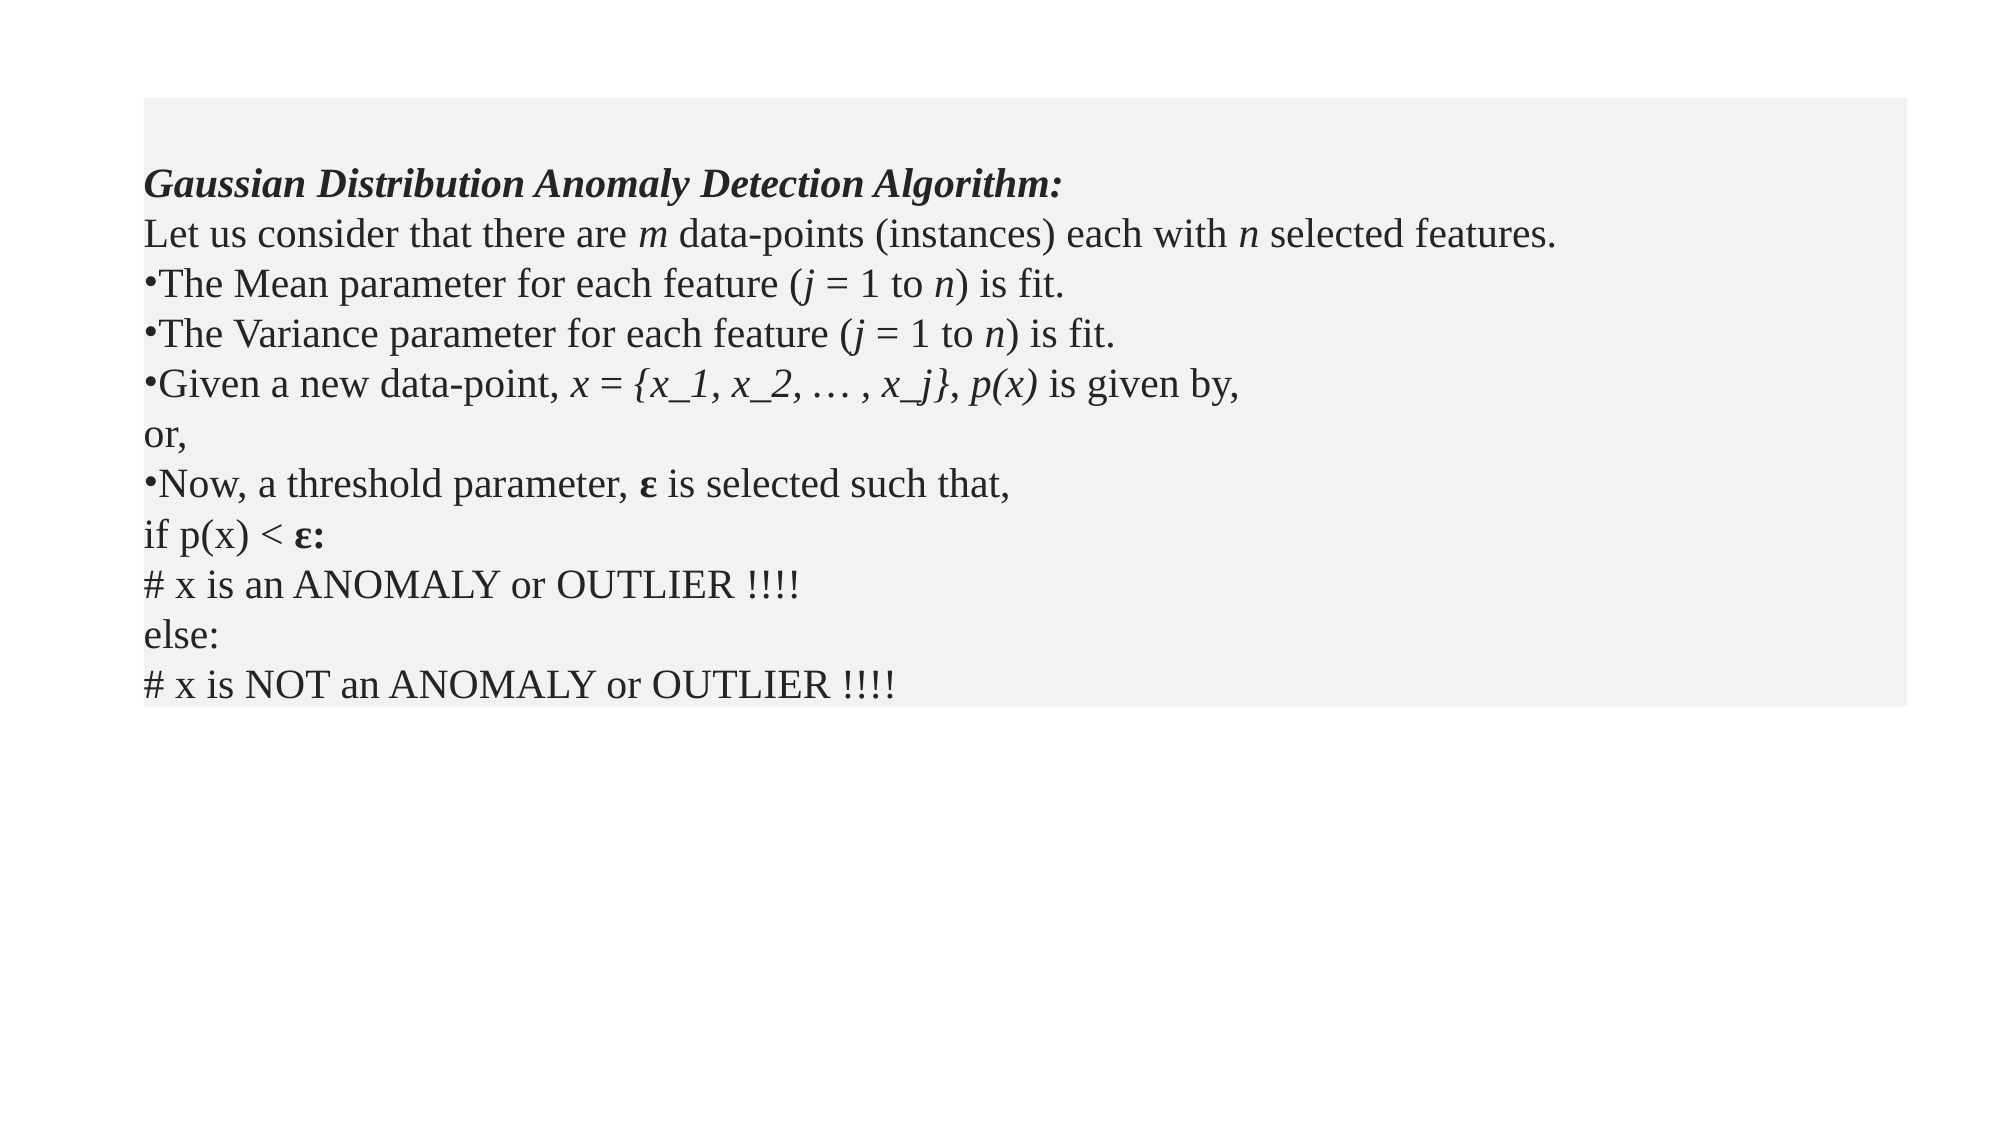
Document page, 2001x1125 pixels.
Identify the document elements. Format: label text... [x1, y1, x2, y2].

title Gaussian Distribution Anomaly Detection Algorithm: Let us consider that there are m data-points (instances) each with n selected features. The Mean parameter for each feature (j = 1 to n) is fit. The Variance parameter for each feature (j = 1 to n) is fit. Given a new data-point, x = {x_1, x_2, … , x_j}, p(x) is given by, or, Now, a threshold parameter, ε is selected such that, if p(x) < ε: # x is an ANOMALY or OUTLIER !!!! else: # x is NOT an ANOMALY or OUTLIER !!!! [143, 97, 1908, 707]
